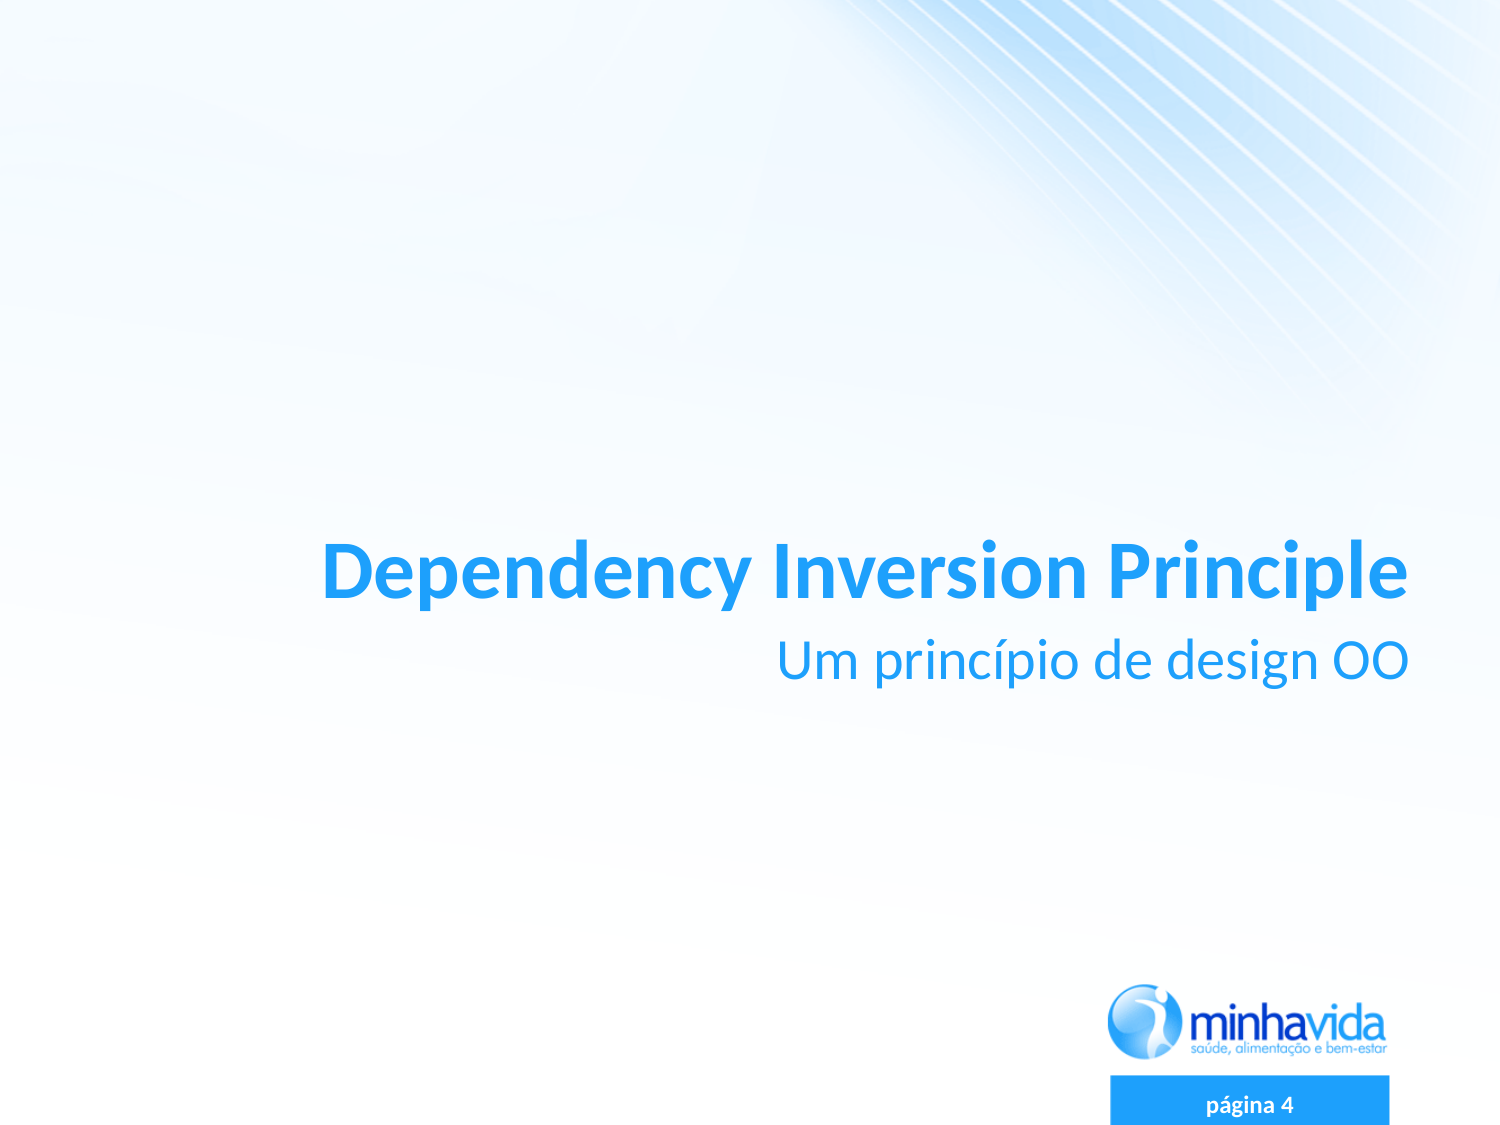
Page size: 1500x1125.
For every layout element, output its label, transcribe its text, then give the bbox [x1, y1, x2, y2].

title Dependency Inversion Principle [75, 507, 1425, 614]
list Um princípio de design OO [75, 614, 1425, 705]
picture [0, 0, 1500, 1125]
